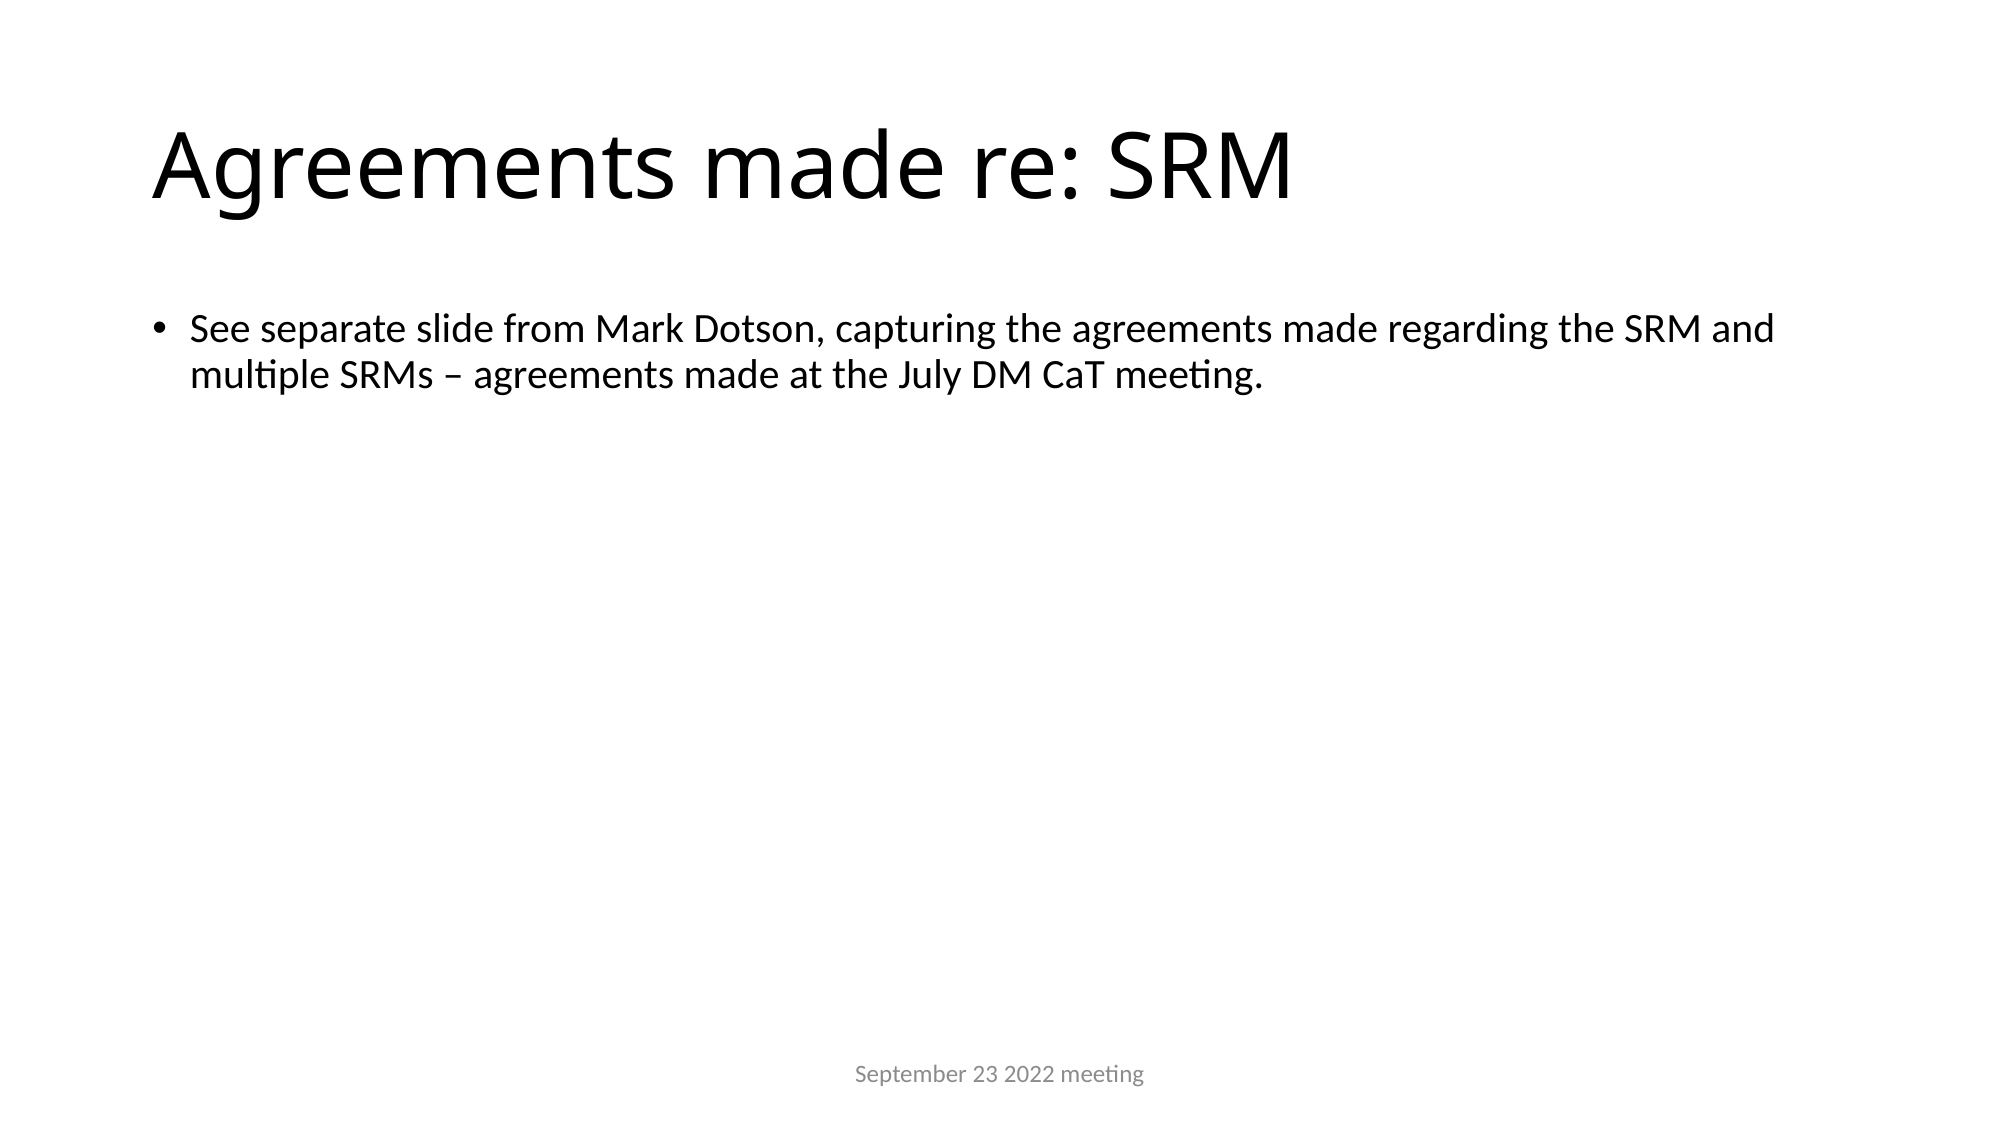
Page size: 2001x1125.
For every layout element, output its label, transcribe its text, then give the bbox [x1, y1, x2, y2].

title Agreements made re: SRM [137, 59, 1863, 278]
footer September 23 2022 meeting [662, 1042, 1338, 1103]
list See separate slide from Mark Dotson, capturing the agreements made regarding the SRM and multiple SRMs – agreements made at the July DM CaT meeting. [137, 299, 1863, 1014]
